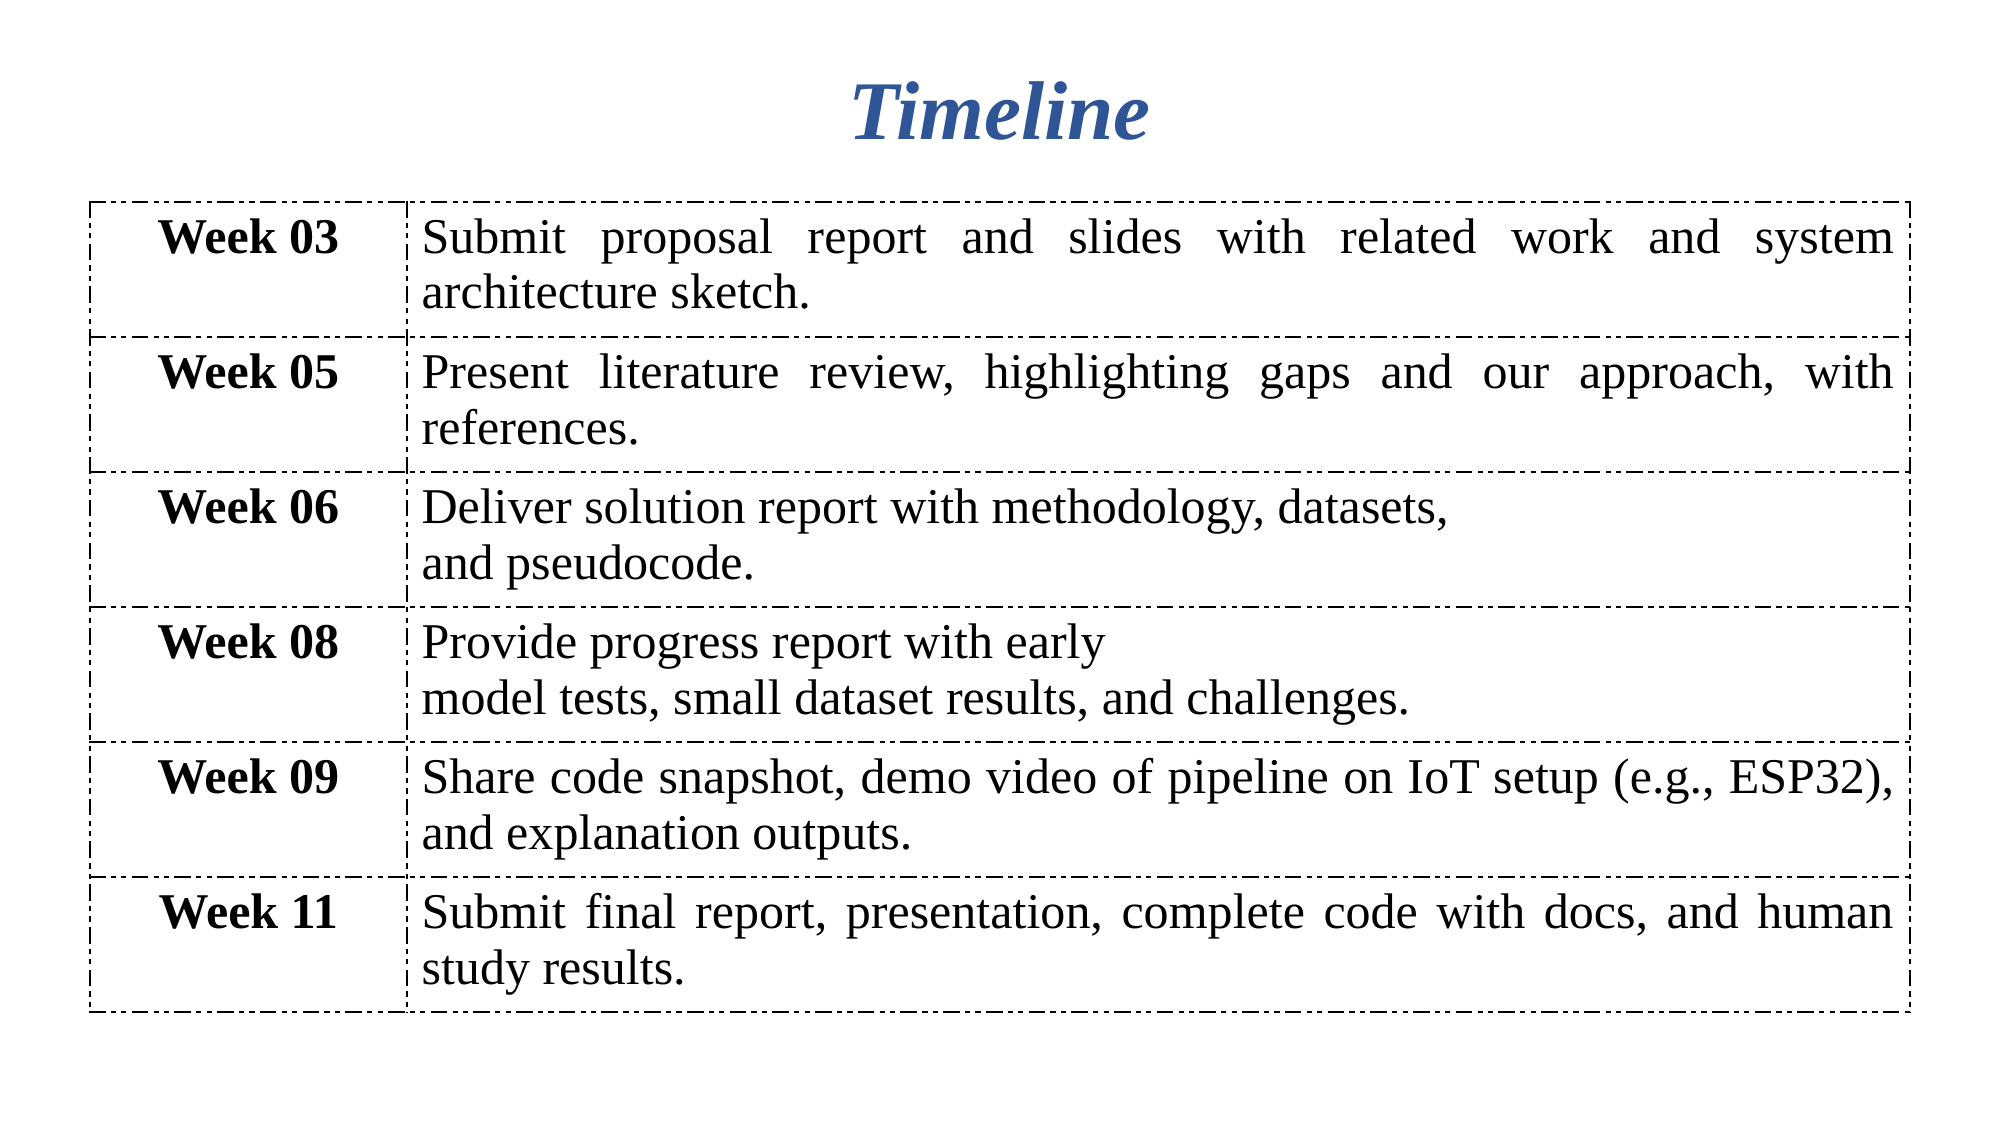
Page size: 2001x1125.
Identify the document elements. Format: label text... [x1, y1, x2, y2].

table_cell Share code snapshot, demo video of pipeline on IoT setup (e.g., ESP32), and explanation outputs. [407, 742, 1910, 877]
table_cell Provide progress report with early model tests, small dataset results, and challenges. [407, 607, 1910, 742]
table_cell Week 06 [90, 472, 407, 607]
table_header Submit proposal report and slides with related work and system architecture sketch. [407, 202, 1910, 337]
table_cell Deliver solution report with methodology, datasets, and pseudocode. [407, 472, 1910, 607]
table_cell Week 05 [90, 337, 407, 472]
table_cell Present literature review, highlighting gaps and our approach, with references. [407, 337, 1910, 472]
table_cell Submit final report, presentation, complete code with docs, and human study results. [407, 877, 1910, 1012]
table_cell Week 09 [90, 742, 407, 877]
table_cell Week 08 [90, 607, 407, 742]
table_header Week 03 [90, 202, 407, 337]
text_box Timeline [591, 49, 1409, 164]
table_cell Week 11 [90, 877, 407, 1012]
